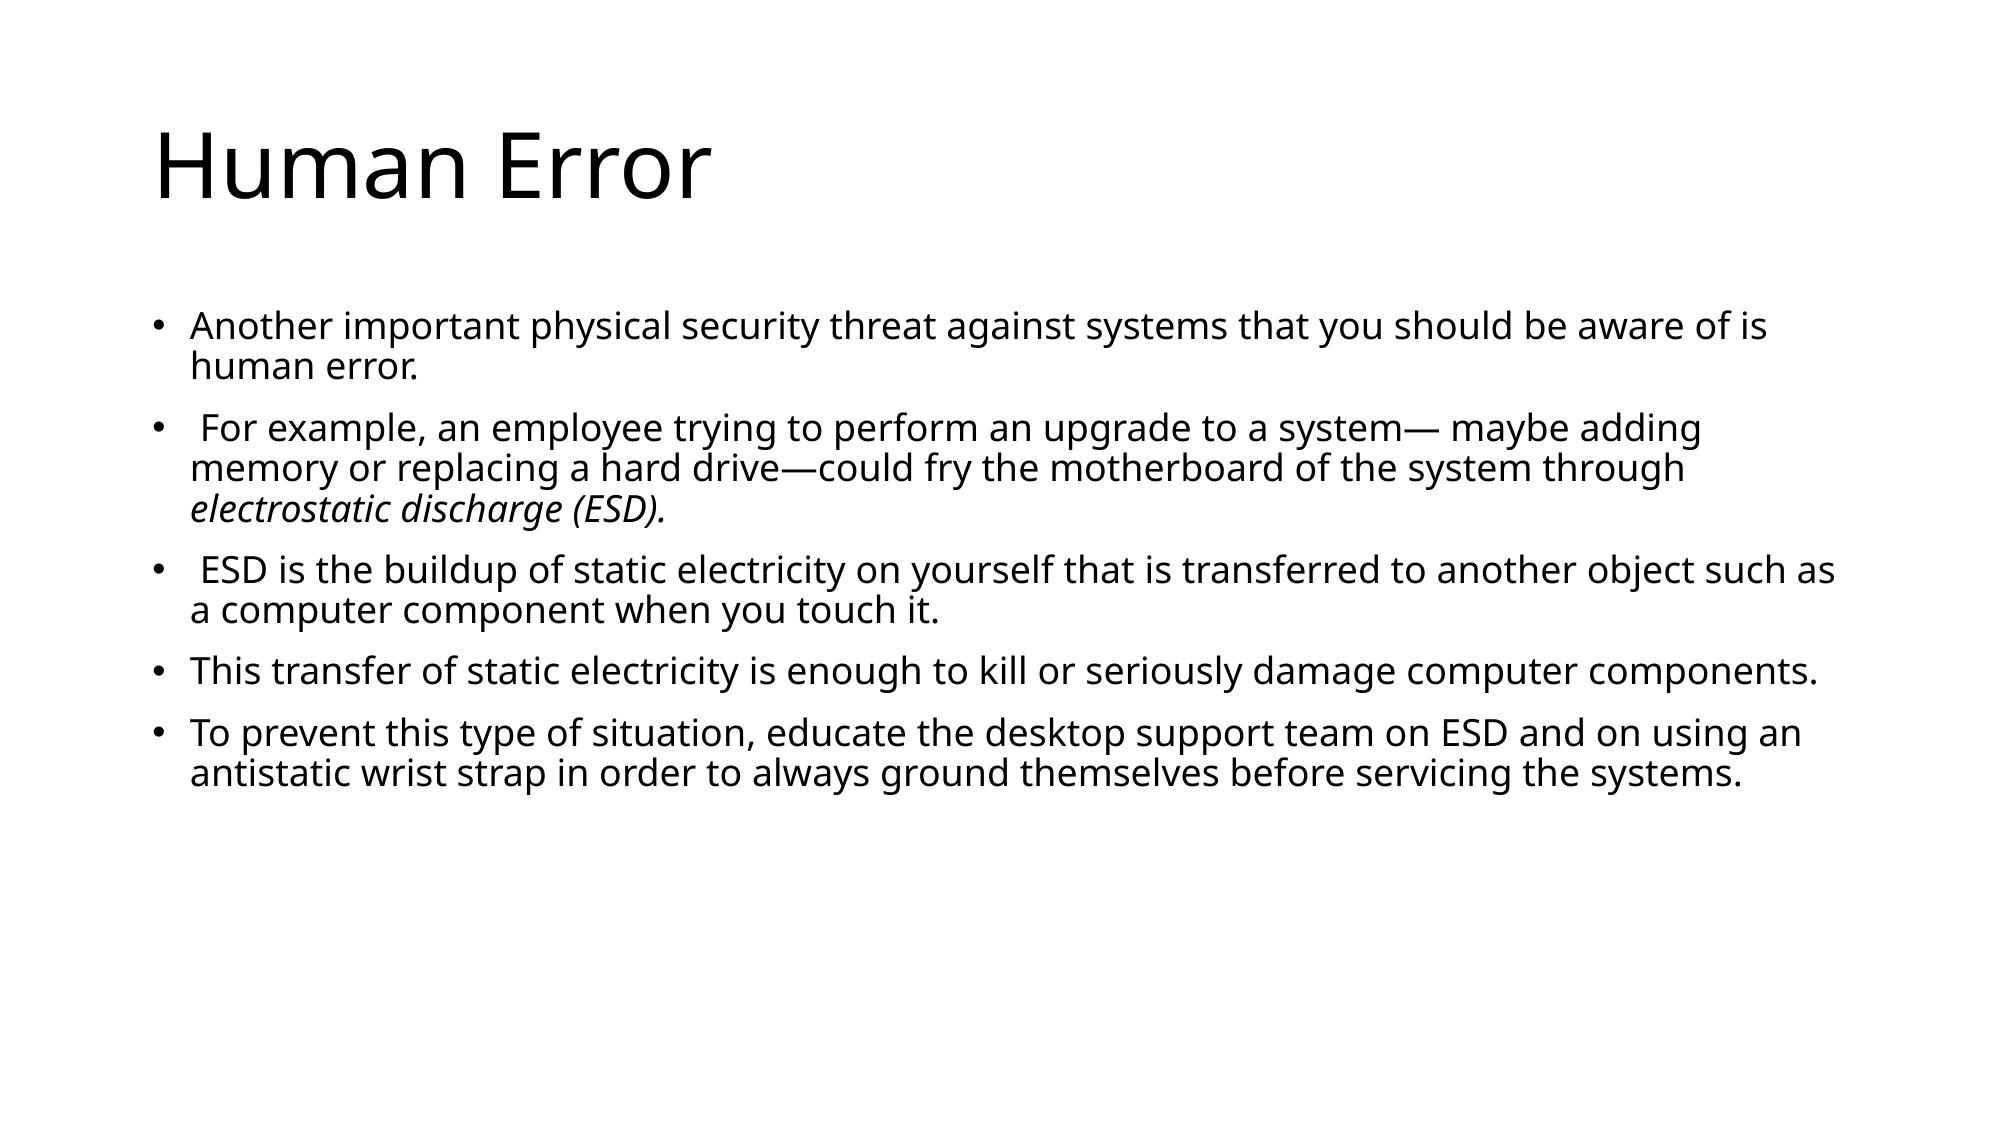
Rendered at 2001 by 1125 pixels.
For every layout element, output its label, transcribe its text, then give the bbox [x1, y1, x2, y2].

list Another important physical security threat against systems that you should be aware of is human error. For example, an employee trying to perform an upgrade to a system— maybe adding memory or replacing a hard drive—could fry the motherboard of the system through electrostatic discharge (ESD). ESD is the buildup of static electricity on yourself that is transferred to another object such as a computer component when you touch it. This transfer of static electricity is enough to kill or seriously damage computer components. To prevent this type of situation, educate the desktop support team on ESD and on using an antistatic wrist strap in order to always ground themselves before servicing the systems. [137, 299, 1863, 1014]
title Human Error [137, 59, 1863, 278]
